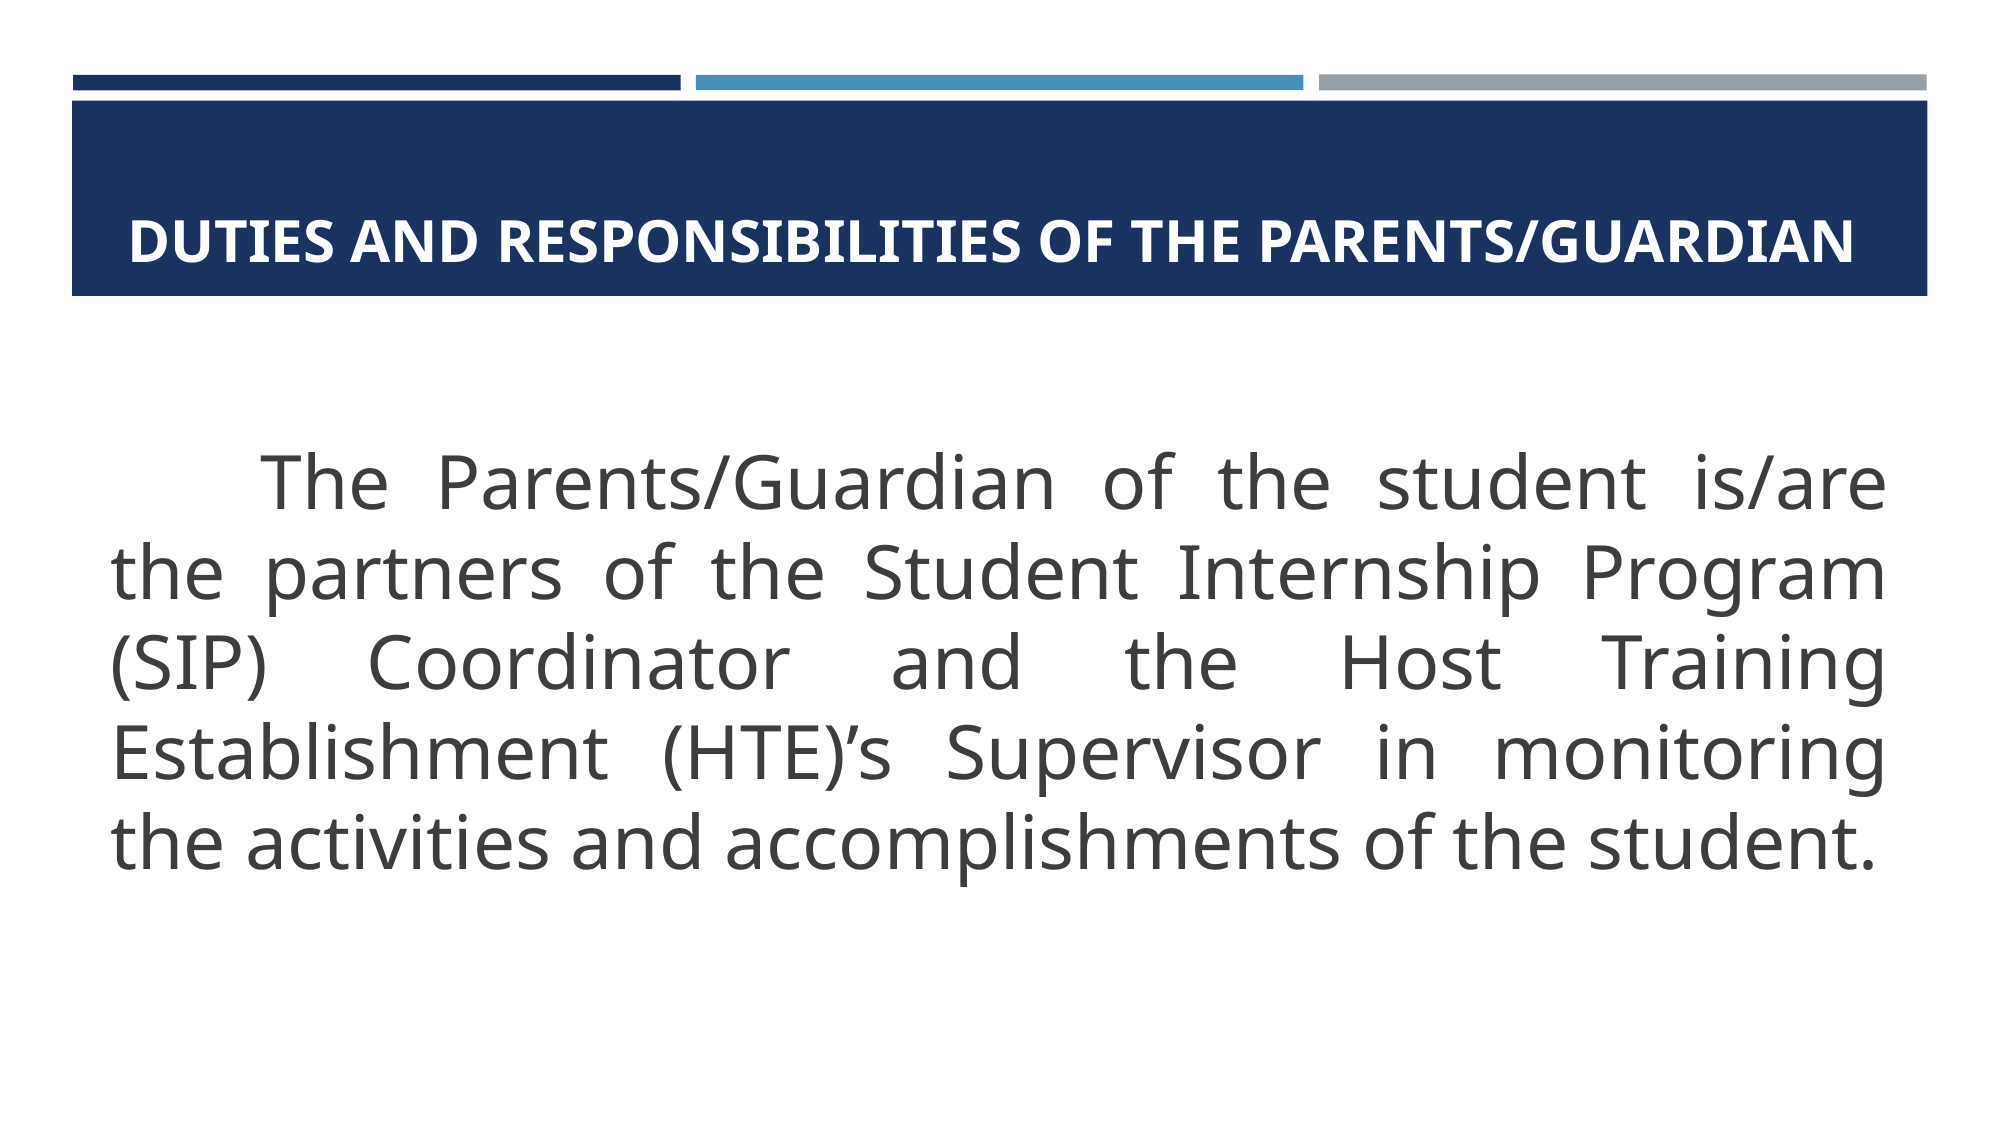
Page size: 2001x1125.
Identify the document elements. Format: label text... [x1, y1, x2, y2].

title DUTIES AND RESPONSIBILITIES OF THE PARENTS/GUARDIAN [95, 115, 1905, 282]
list The Parents/Guardian of the student is/are the partners of the Student Internship Program (SIP) Coordinator and the Host Training Establishment (HTE)’s Supervisor in monitoring the activities and accomplishments of the student. [95, 357, 1905, 962]
